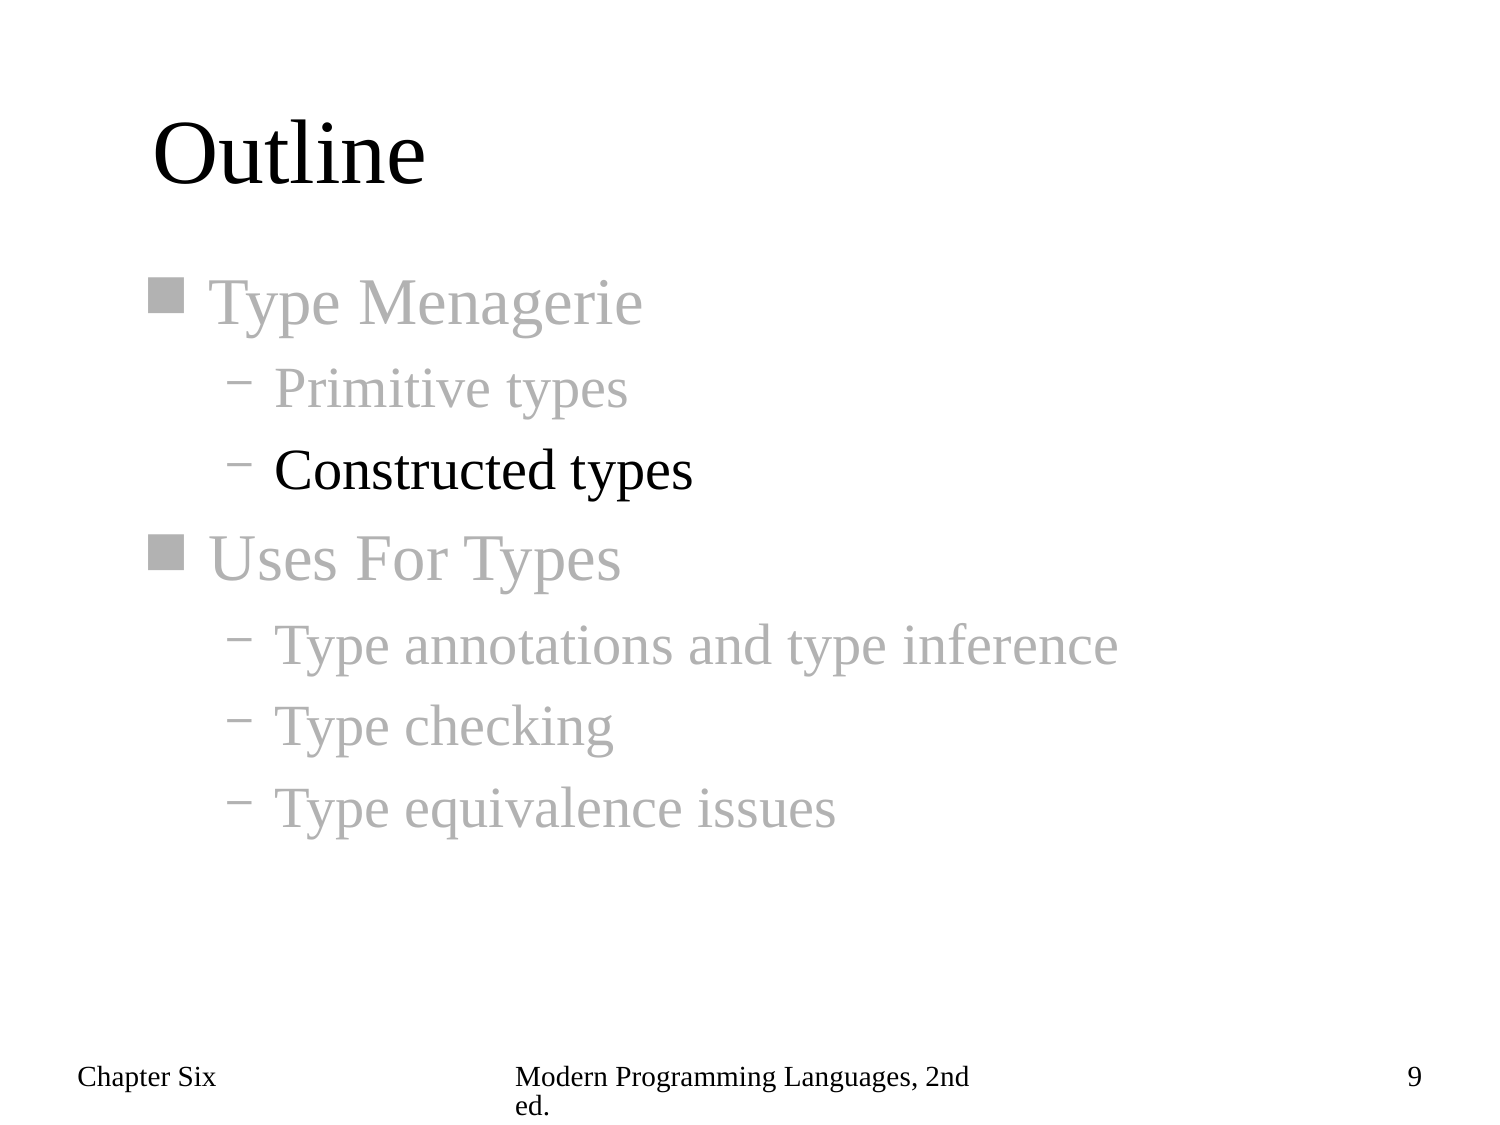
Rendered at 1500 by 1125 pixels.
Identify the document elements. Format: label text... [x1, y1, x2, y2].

list Type Menagerie Primitive types Constructed types Uses For Types Type annotations and type inference Type checking Type equivalence issues [137, 249, 1363, 1026]
footer Modern Programming Languages, 2nd ed. [499, 1036, 1001, 1113]
slide_number Chapter Six [62, 1036, 401, 1113]
title Outline [137, 56, 1413, 238]
slide_number 9 [1124, 1036, 1438, 1113]
